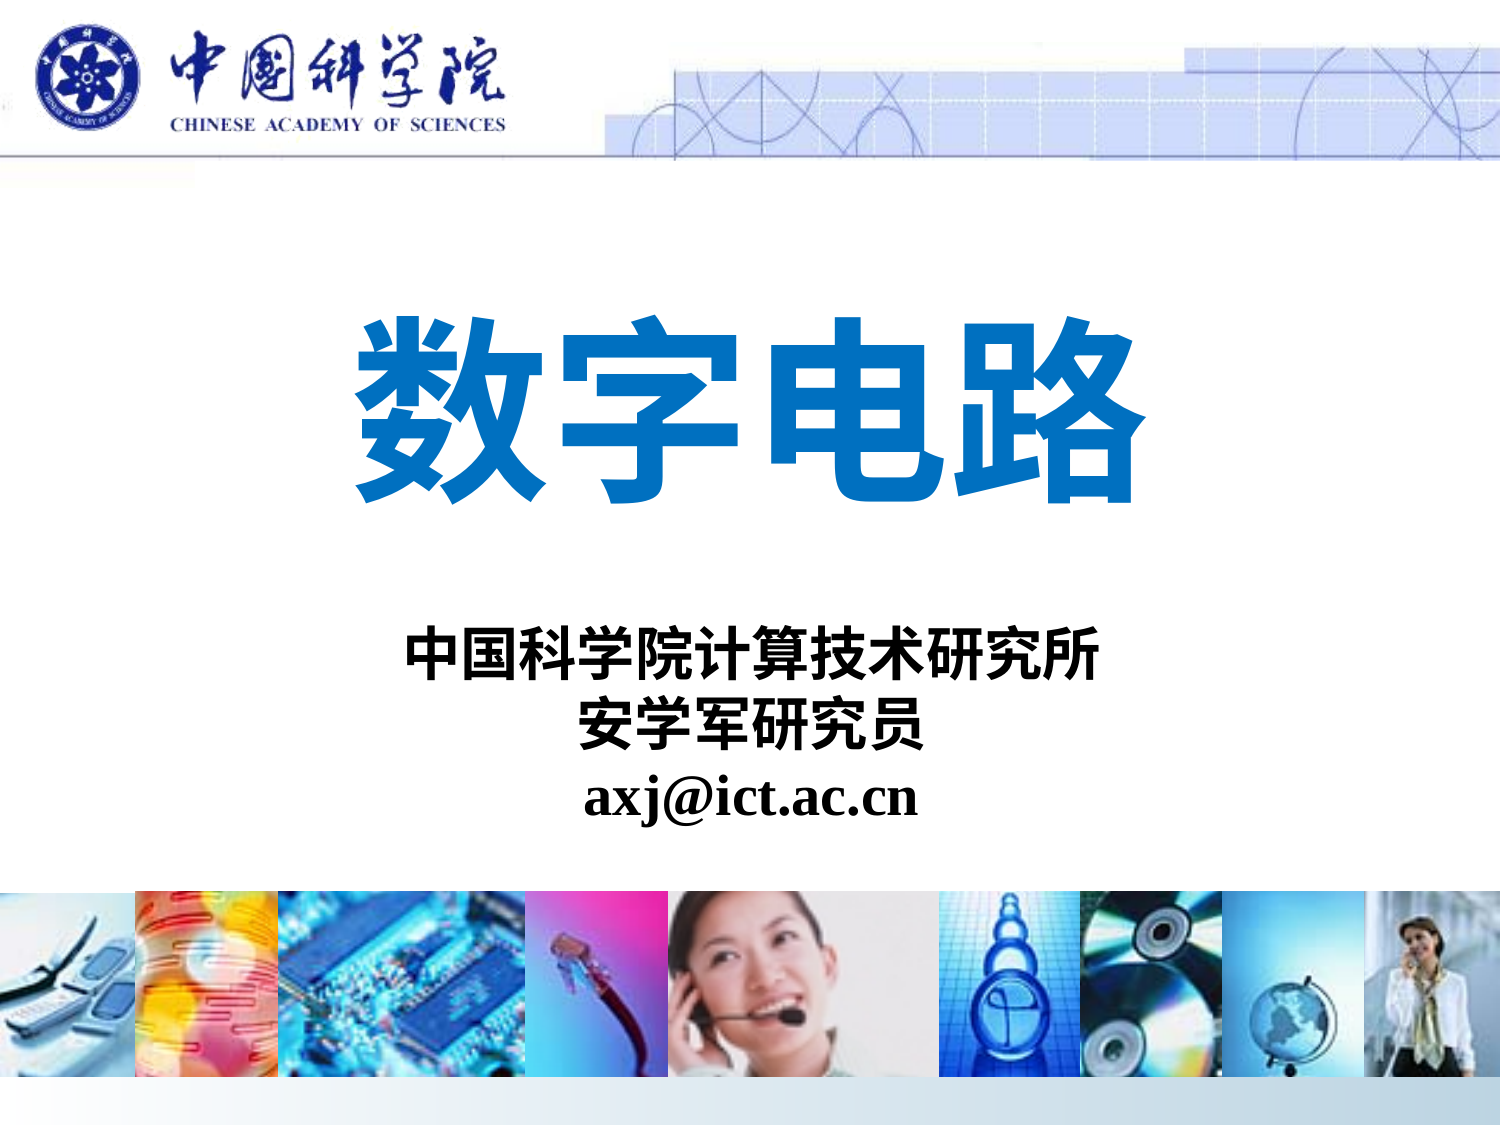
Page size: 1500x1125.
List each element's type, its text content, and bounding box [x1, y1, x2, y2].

text_box 中国科学院计算技术研究所 安学军研究员 axj@ict.ac.cn [76, 609, 1427, 835]
picture [0, 0, 1500, 188]
text_box 数字电路 [74, 278, 1425, 516]
picture [0, 891, 1500, 1078]
